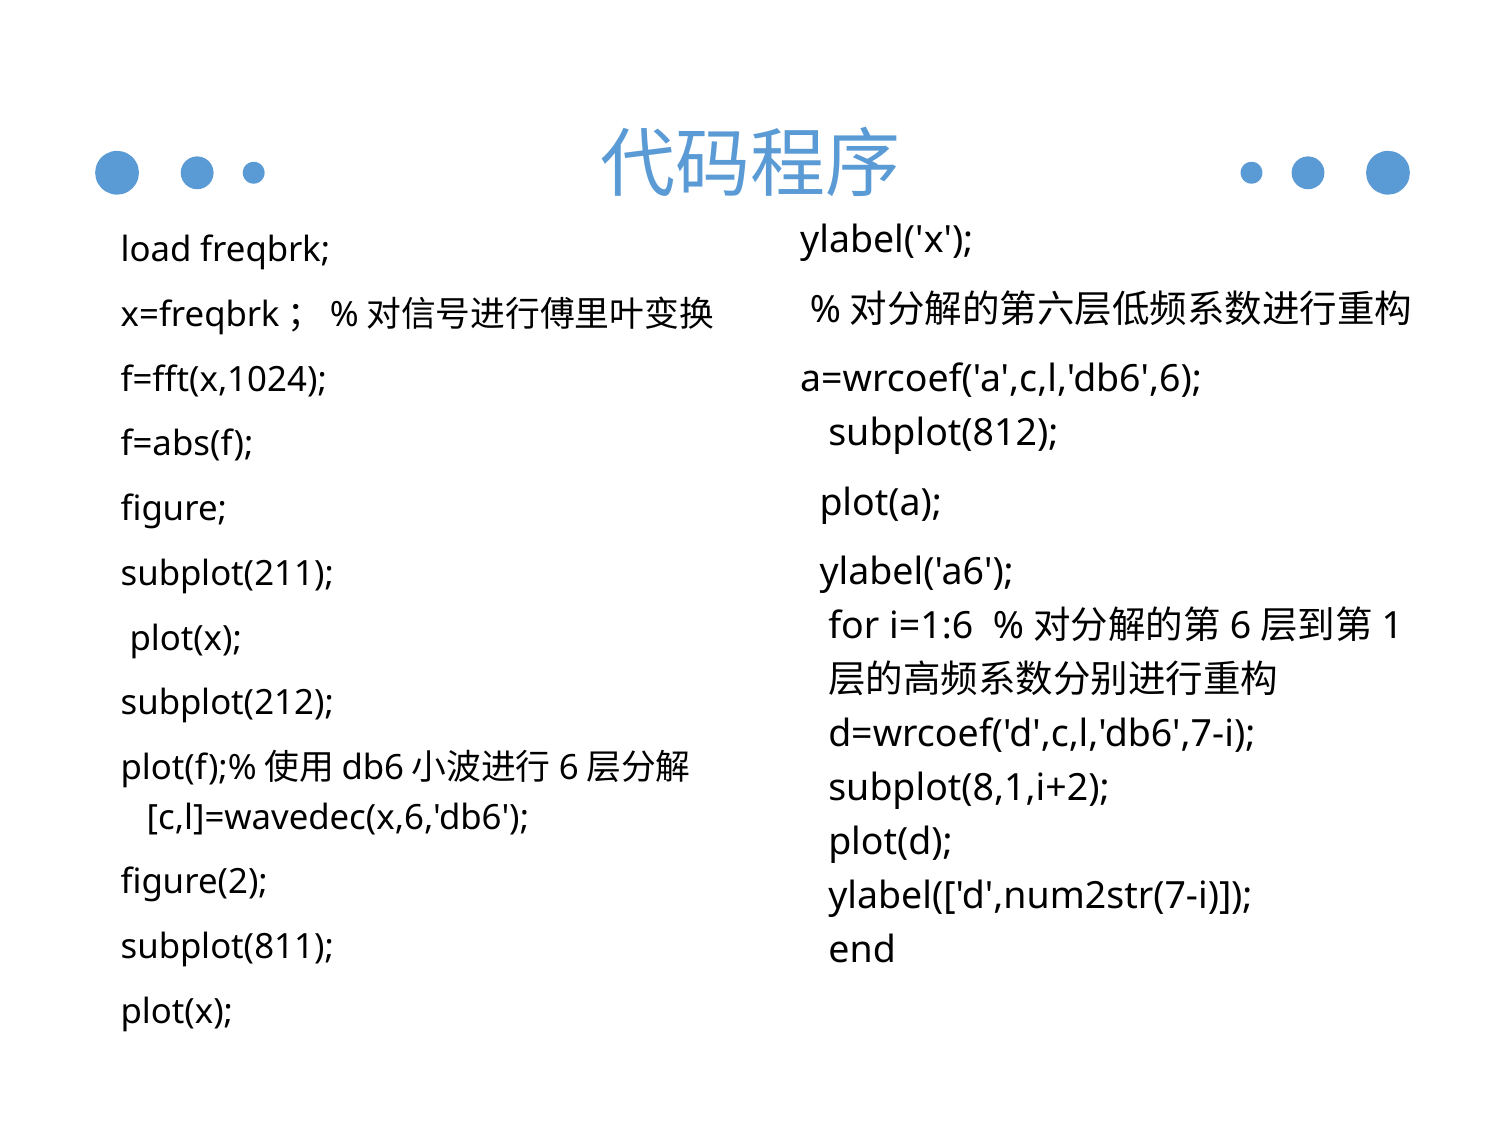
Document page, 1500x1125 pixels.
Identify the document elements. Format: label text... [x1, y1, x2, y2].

list load freqbrk; x=freqbrk；%对信号进行傅里叶变换 f=fft(x,1024); f=abs(f); figure; subplot(211); plot(x); subplot(212); plot(f);%使用db6小波进行6层分解[c,l]=wavedec(x,6,'db6'); figure(2); subplot(811); plot(x); [105, 211, 785, 1108]
title 代码程序 [101, 104, 1398, 199]
list ylabel('x'); %对分解的第六层低频系数进行重构 a=wrcoef('a',c,l,'db6',6); subplot(812); plot(a); ylabel('a6'); for i=1:6 %对分解的第6层到第1层的高频系数分别进行重构d=wrcoef('d',c,l,'db6',7-i); subplot(8,1,i+2); plot(d); ylabel(['d',num2str(7-i)]); end [785, 198, 1429, 1125]
